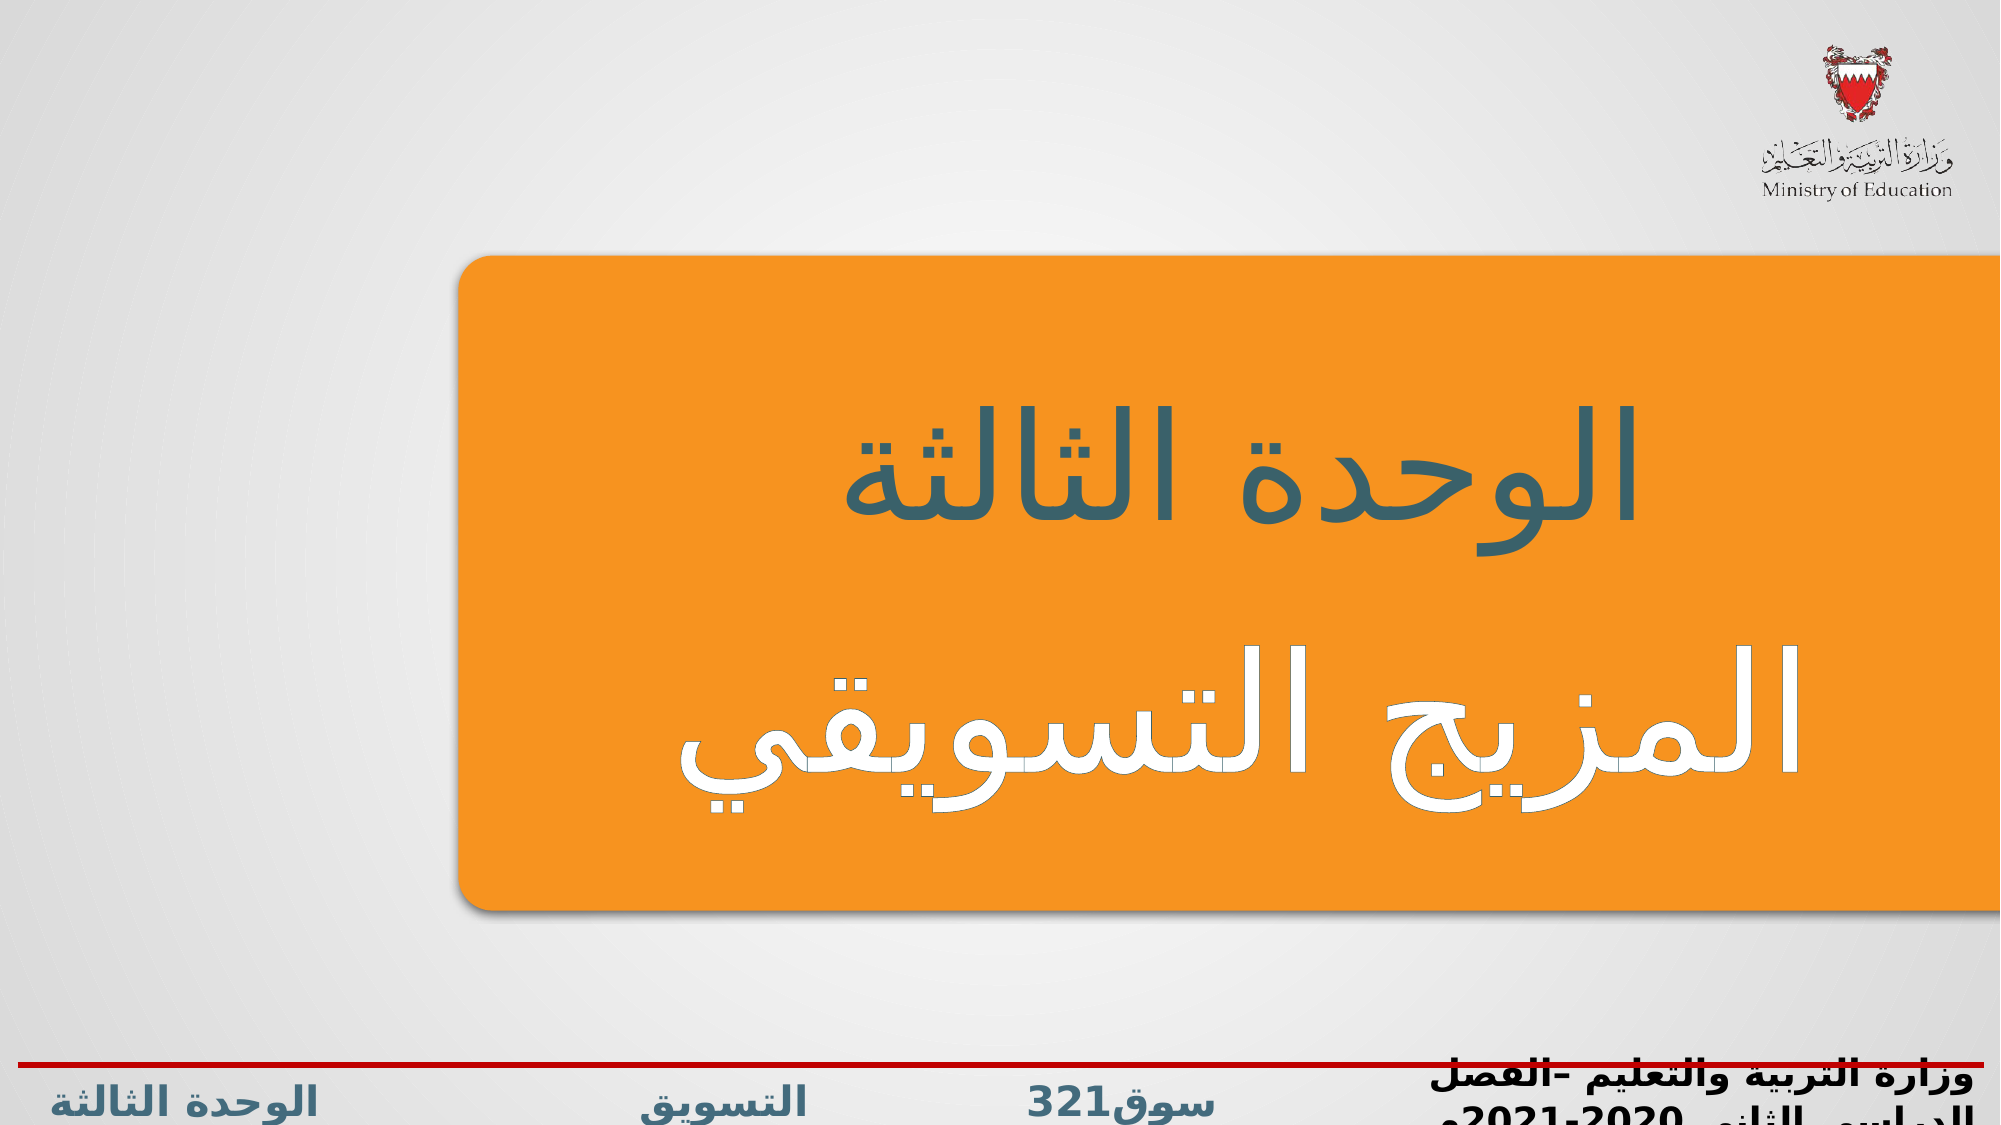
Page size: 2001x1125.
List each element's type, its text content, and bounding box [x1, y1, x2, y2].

text_box المزيج التسويقي [655, 597, 1830, 813]
picture [1724, 21, 1995, 230]
text_box وزارة التربية والتعليم –الفصل الدراسي الثاني 2020-2021م [1285, 1063, 1991, 1125]
text_box [458, 255, 2000, 911]
text_box سوق321 التسويق الوحدة الثالثة الفصل السابع: التسويق الإلكتروني [0, 1067, 1233, 1125]
text_box الوحدة الثالثة [691, 346, 1794, 597]
